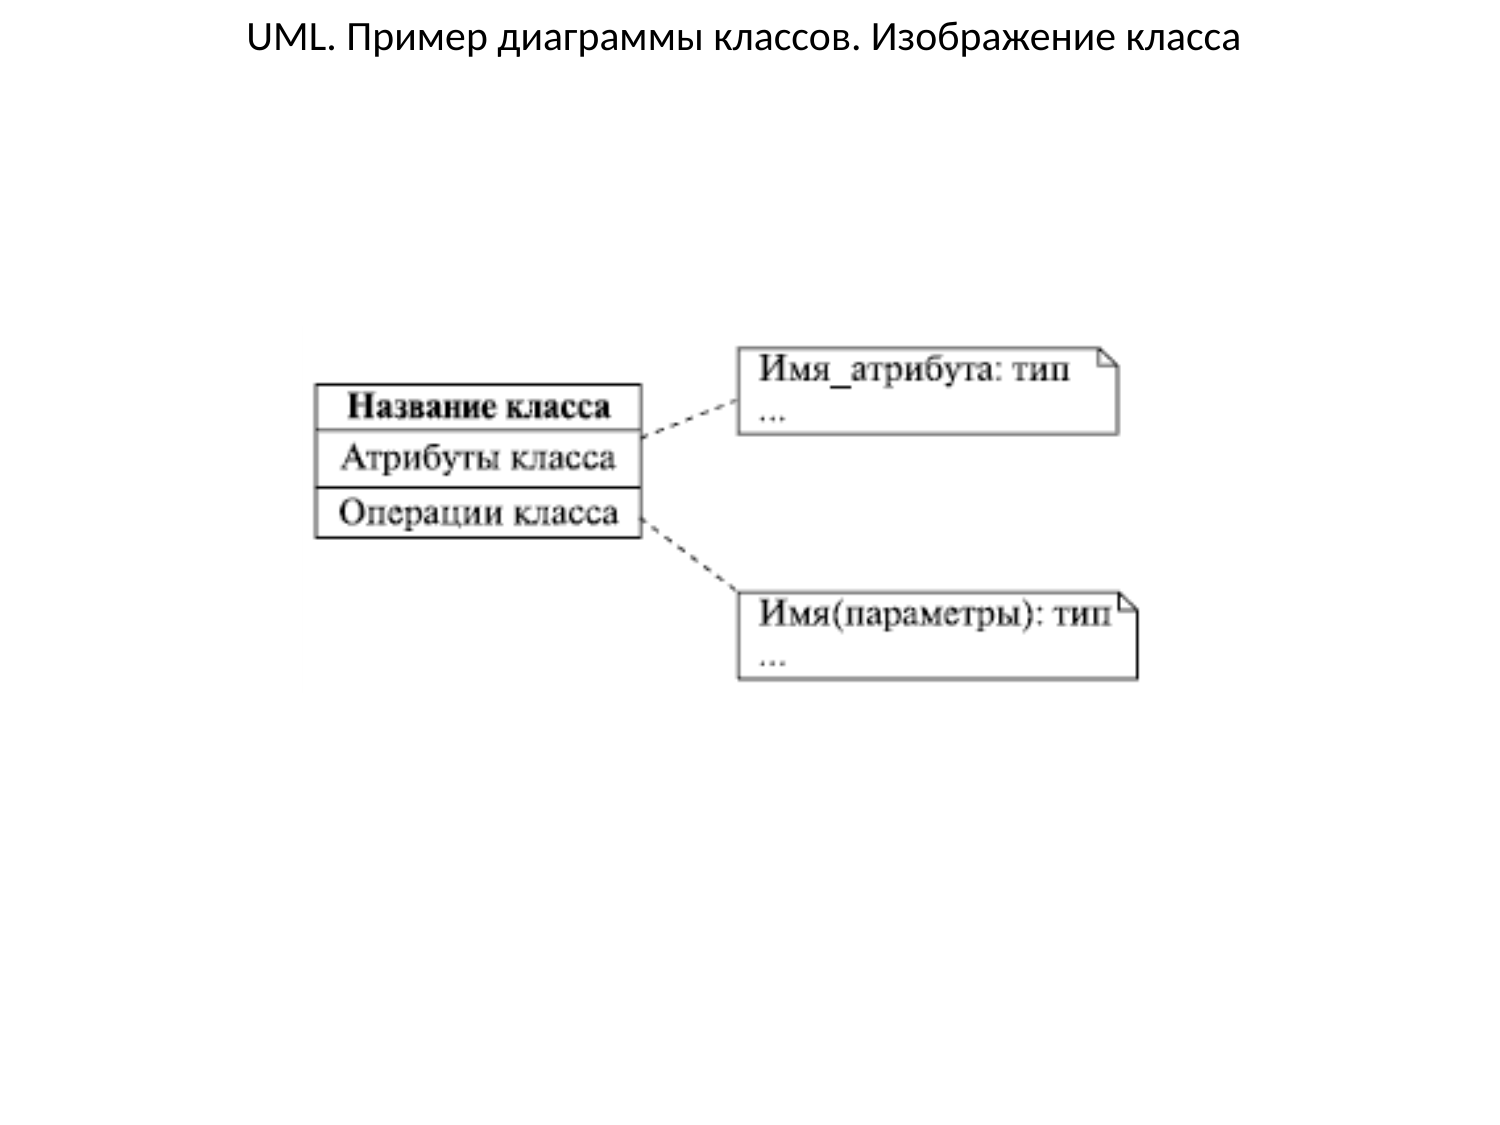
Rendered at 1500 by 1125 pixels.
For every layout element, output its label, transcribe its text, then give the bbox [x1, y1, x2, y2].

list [300, 326, 1150, 693]
title UML. Пример диаграммы классов. Изображение класса [17, 0, 1471, 67]
